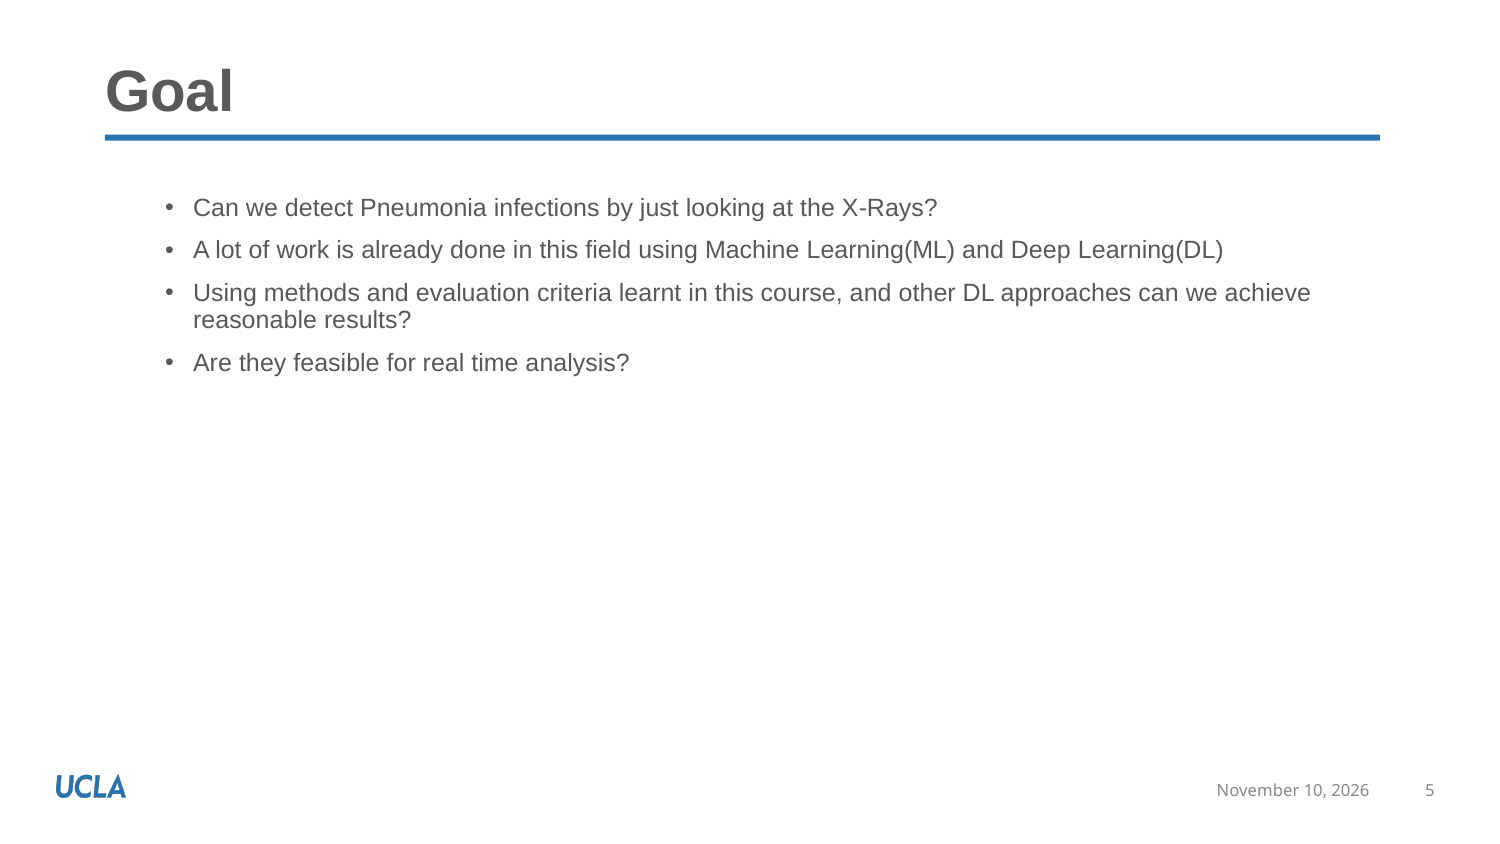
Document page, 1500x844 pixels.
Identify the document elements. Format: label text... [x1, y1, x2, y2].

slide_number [1215, 780, 1370, 840]
picture [56, 774, 126, 798]
slide_number 5 [1425, 780, 1500, 840]
text_box Can we detect Pneumonia infections by just looking at the X-Rays? A lot of work is already done in this field using Machine Learning(ML) and Deep Learning(DL) Using methods and evaluation criteria learnt in this course, and other DL approaches can we achieve reasonable results? Are they feasible for real time analysis? [104, 194, 1380, 420]
title Goal [105, 60, 1380, 125]
